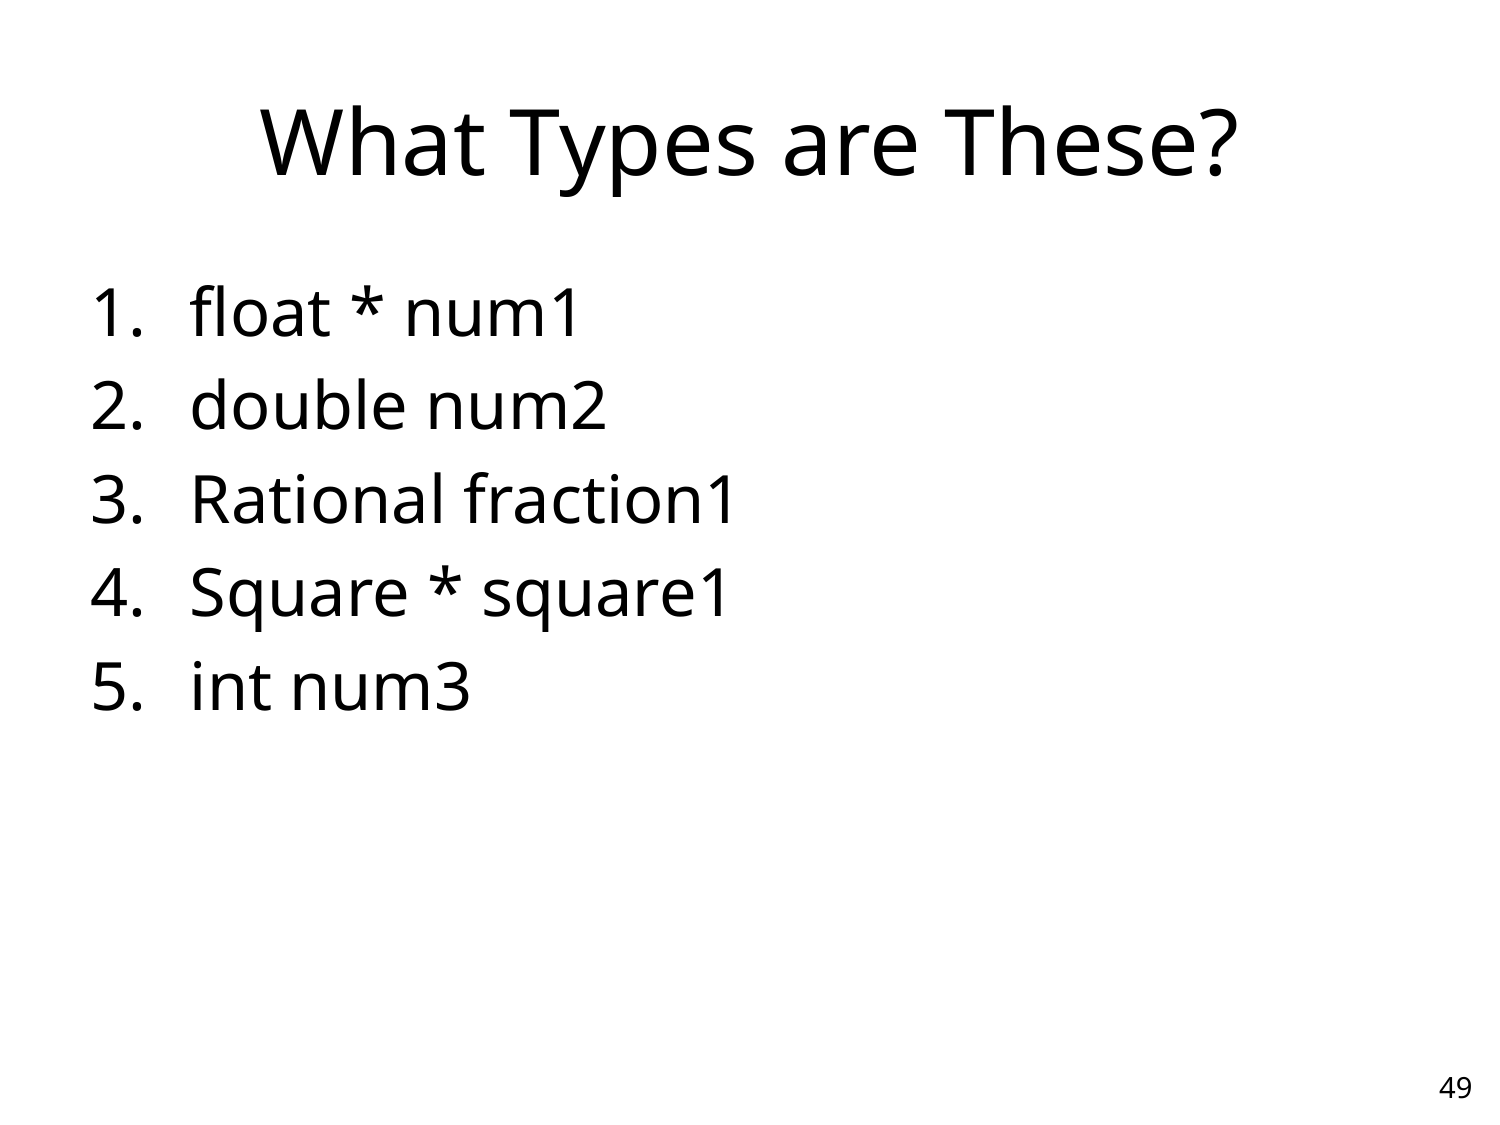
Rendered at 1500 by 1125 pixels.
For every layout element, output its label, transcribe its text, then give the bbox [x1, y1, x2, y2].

title What Types are These? [74, 44, 1426, 233]
list float * num1 double num2 Rational fraction1 Square * square1 int num3 [74, 262, 1426, 1006]
